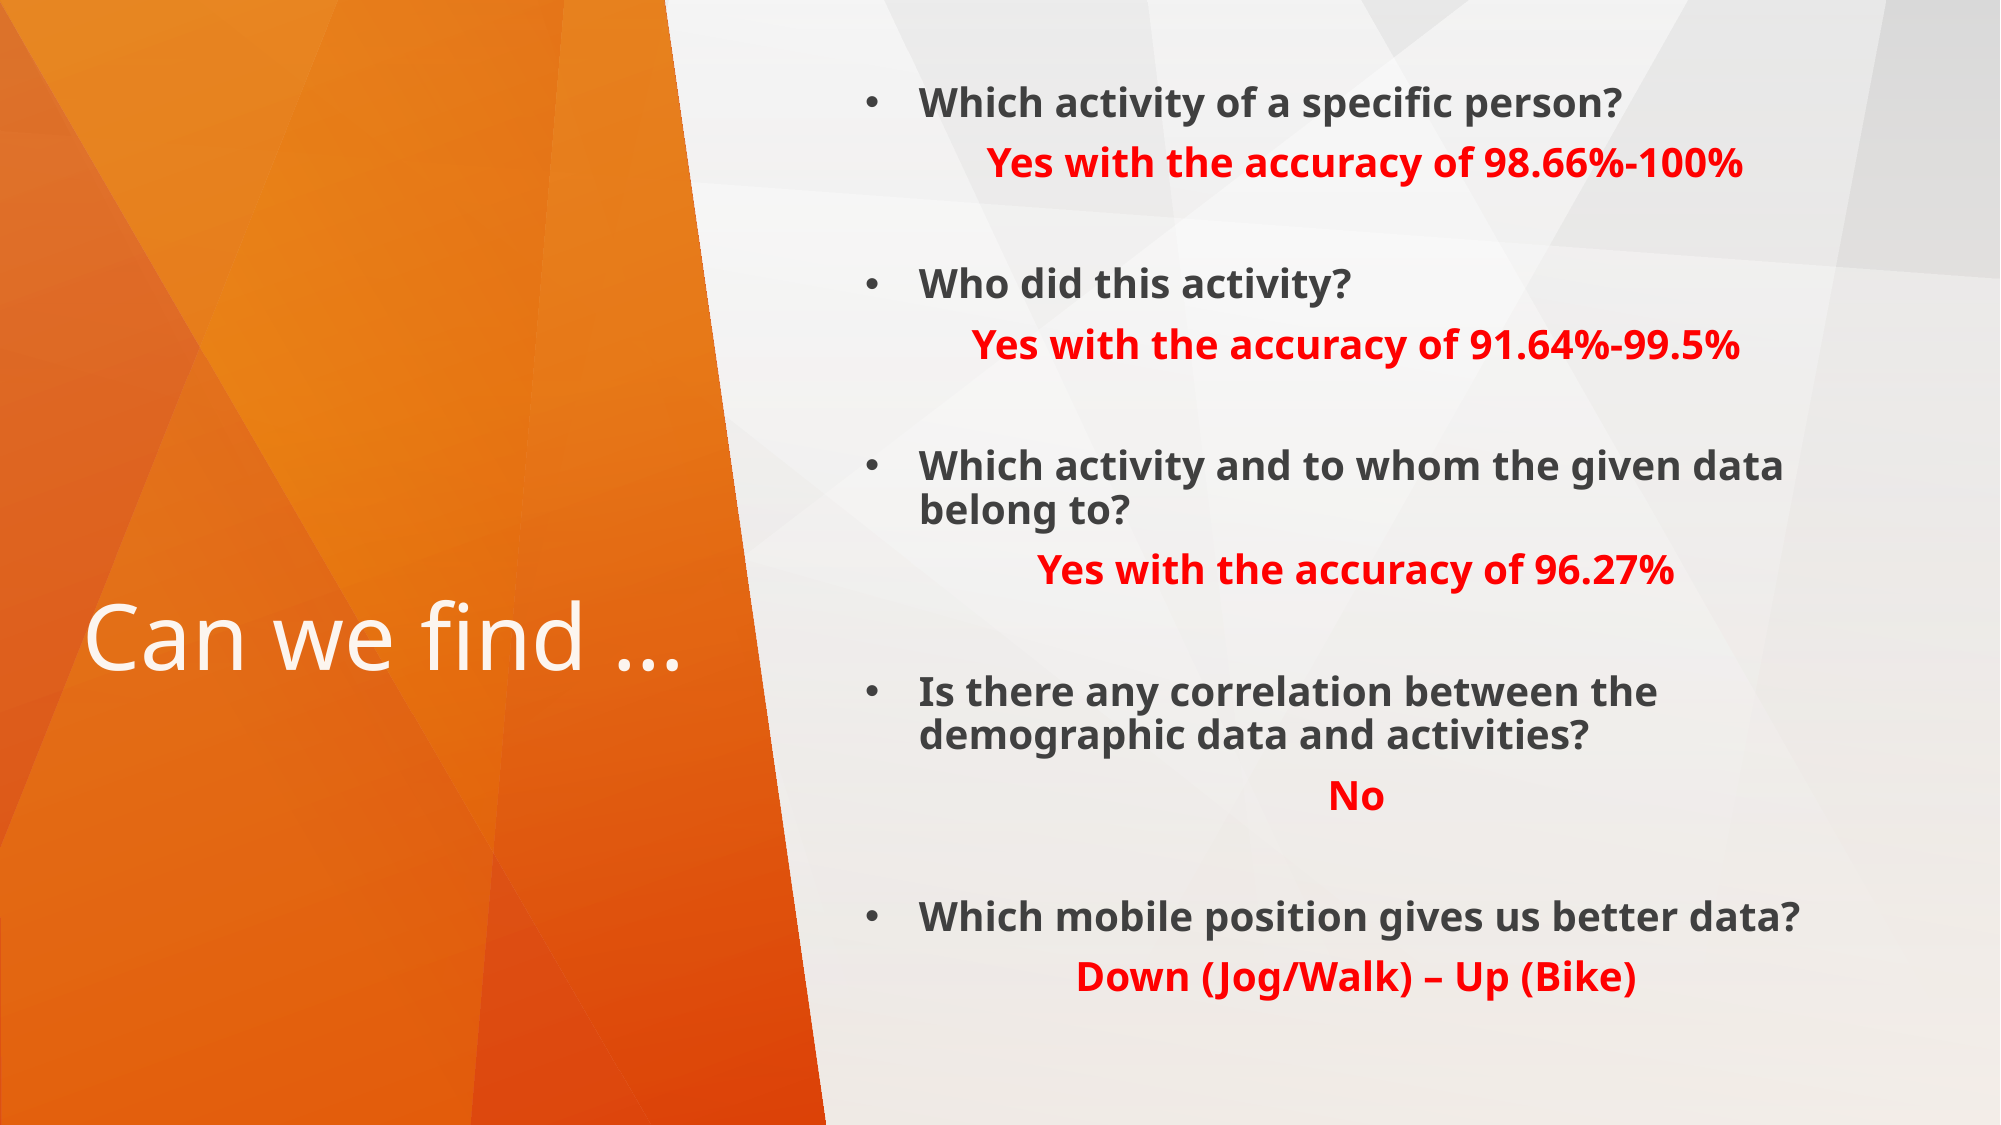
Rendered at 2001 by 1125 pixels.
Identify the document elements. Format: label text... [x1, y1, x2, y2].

title Can we find … [67, 75, 708, 699]
list Which activity of a specific person? Yes with the accuracy of 98.66%-100% Who did this activity? Yes with the accuracy of 91.64%-99.5% Which activity and to whom the given data belong to? Yes with the accuracy of 96.27% Is there any correlation between the demographic data and activities? No Which mobile position gives us better data? Down (Jog/Walk) – Up (Bike) [850, 75, 1863, 1013]
